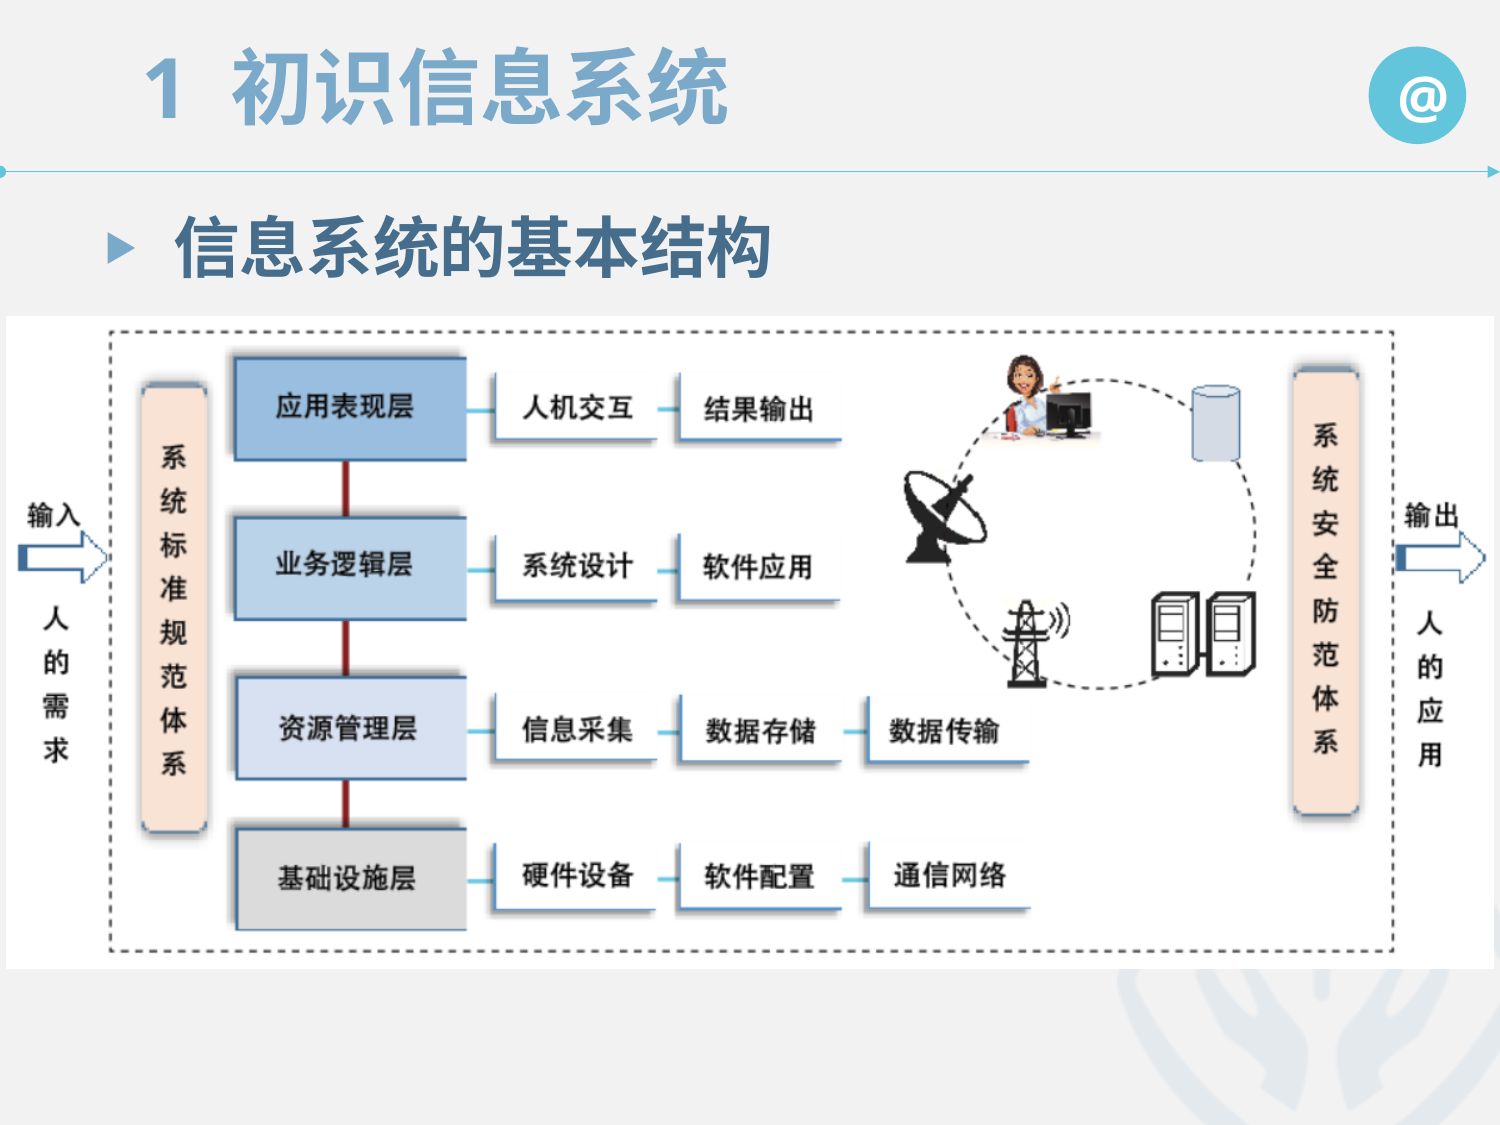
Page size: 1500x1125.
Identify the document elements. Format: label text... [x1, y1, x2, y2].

text_box [106, 230, 138, 266]
text_box 信息系统的基本结构 [158, 198, 1188, 294]
picture [6, 316, 1500, 1125]
